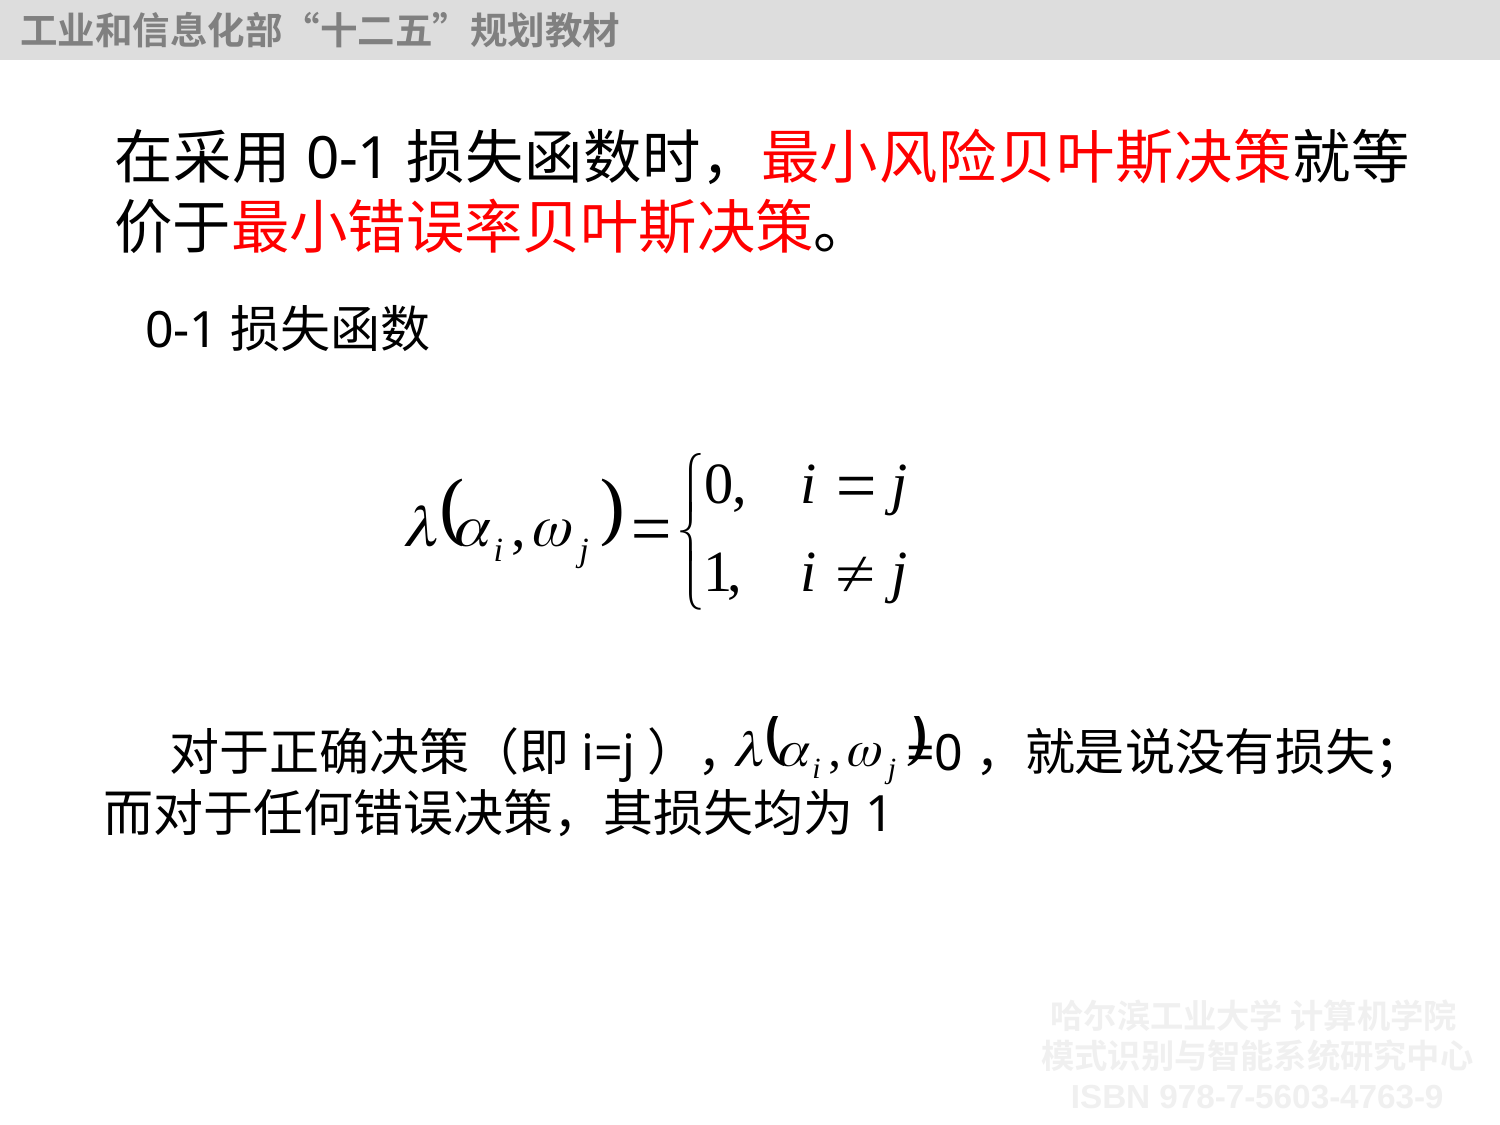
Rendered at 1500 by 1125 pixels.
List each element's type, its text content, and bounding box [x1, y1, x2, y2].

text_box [395, 444, 921, 620]
text_box 在采用0-1损失函数时，最小风险贝叶斯决策就等价于最小错误率贝叶斯决策。 0-1损失函数 [99, 112, 1425, 367]
text_box 对于正确决策（即i=j）， =0，就是说没有损失；而对于任何错误决策，其损失均为1 [88, 704, 1464, 849]
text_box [726, 715, 928, 796]
